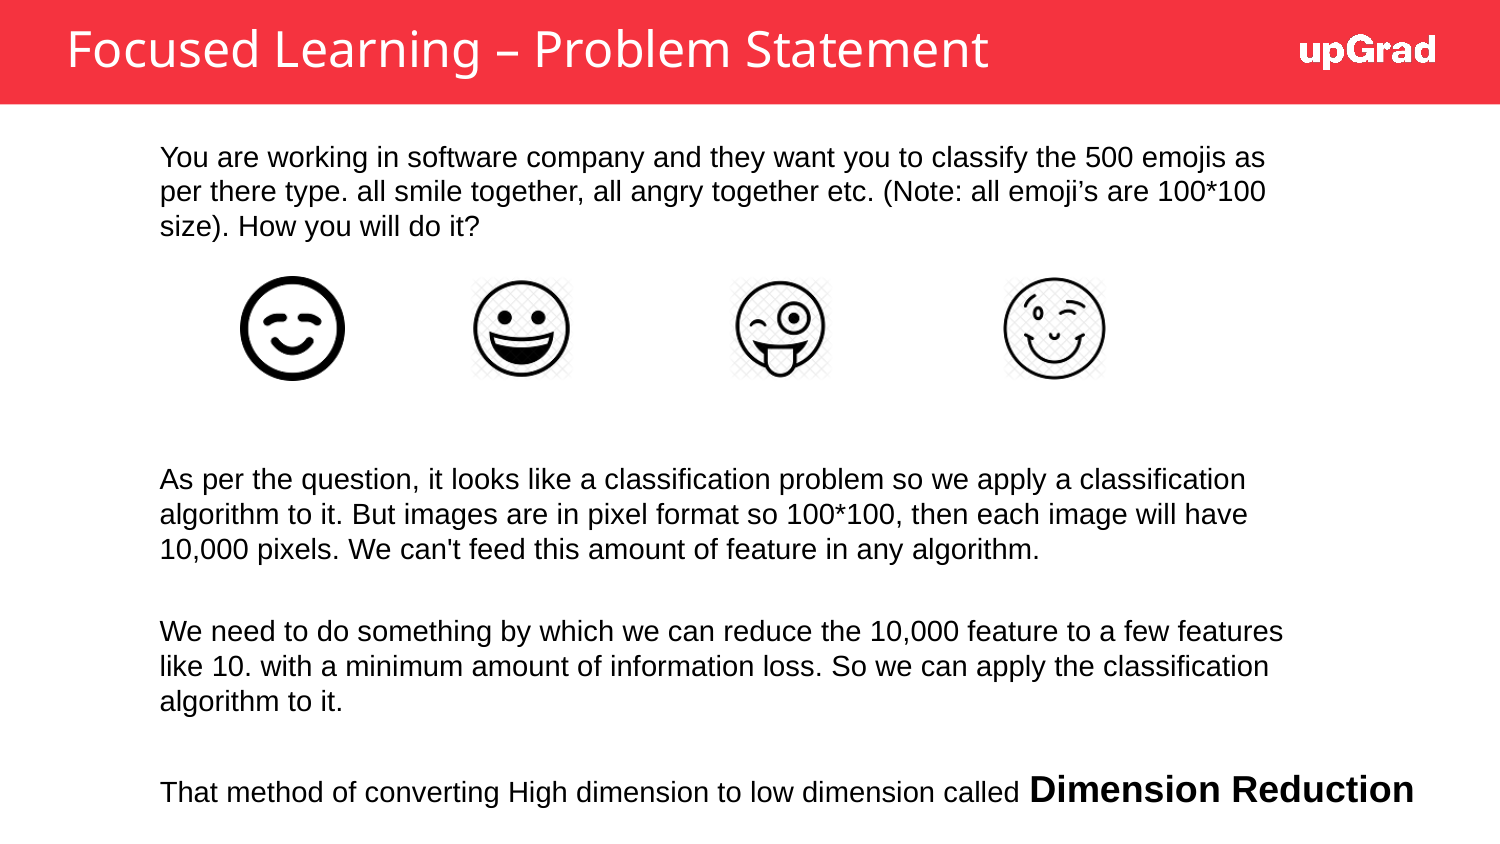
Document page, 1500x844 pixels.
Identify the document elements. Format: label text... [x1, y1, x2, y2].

text_box We need to do something by which we can reduce the 10,000 feature to a few features like 10. with a minimum amount of information loss. So we can apply the classification algorithm to it. [144, 605, 1312, 725]
table_header [945, 251, 1195, 416]
text_box You are working in software company and they want you to classify the 500 emojis as per there type. all smile together, all angry together etc. (Note: all emoji’s are 100*100 size). How you will do it? [145, 130, 1326, 251]
picture [1300, 34, 1435, 70]
picture [728, 276, 833, 382]
table_header [195, 251, 445, 416]
picture [469, 276, 575, 382]
table_header [445, 251, 695, 416]
picture [1002, 276, 1108, 382]
table_header [695, 251, 945, 416]
title Focused Learning – Problem Statement [51, 20, 1171, 83]
picture [240, 276, 345, 382]
text_box That method of converting High dimension to low dimension called Dimension Reduction [145, 757, 1437, 817]
text_box As per the question, it looks like a classification problem so we apply a classification algorithm to it. But images are in pixel format so 100*100, then each image will have 10,000 pixels. We can't feed this amount of feature in any algorithm. [144, 453, 1327, 573]
